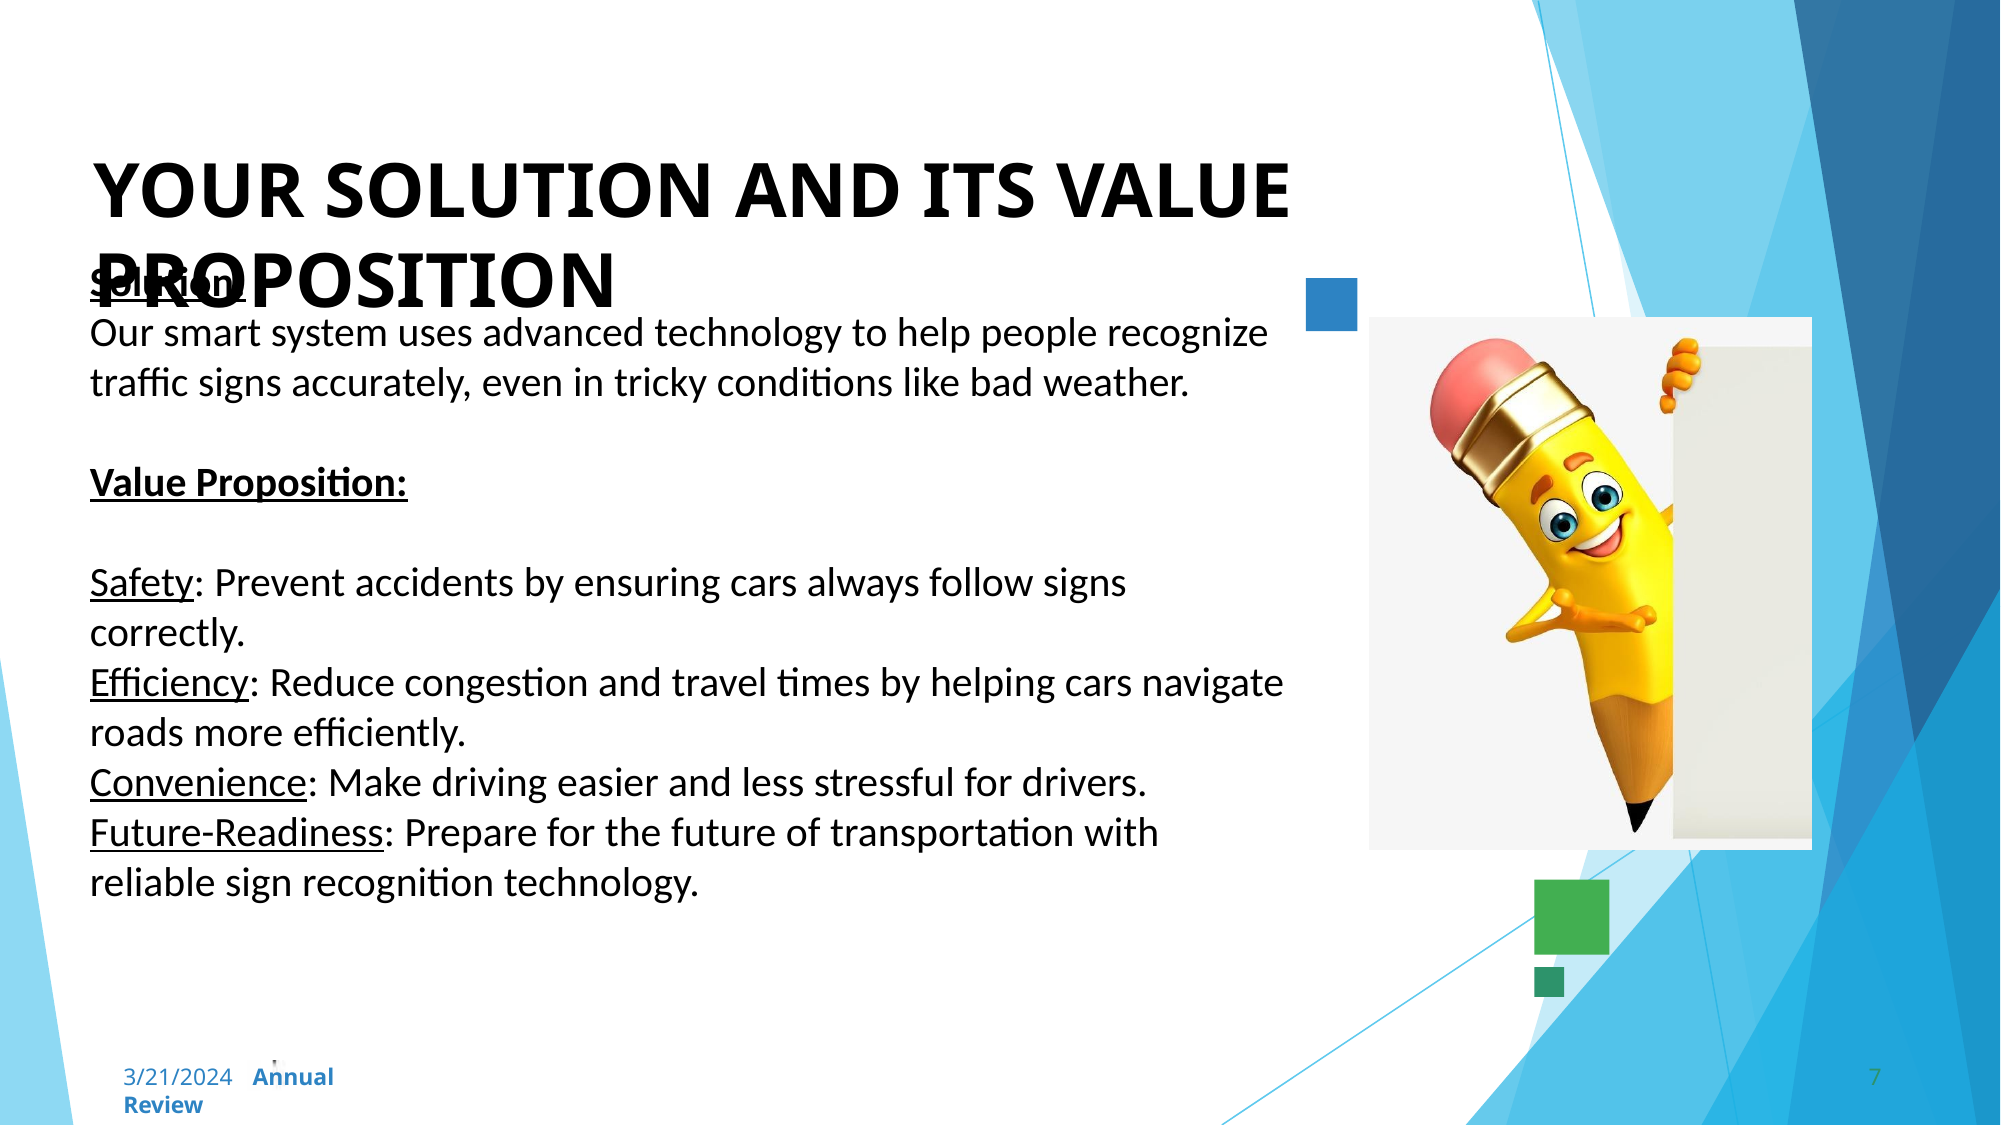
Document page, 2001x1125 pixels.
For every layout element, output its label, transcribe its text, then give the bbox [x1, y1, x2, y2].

text_box 3/21/2024 Annual Review [121, 1103, 417, 1118]
picture [110, 1060, 463, 1094]
text_box Solution: Our smart system uses advanced technology to help people recognize traffic signs accurately, even in tricky conditions like bad weather. Value Proposition: Safety: Prevent accidents by ensuring cars always follow signs correctly. Efficiency: Reduce congestion and travel times by helping cars navigate roads more efficiently. Convenience: Make driving easier and less stressful for drivers. Future-Readiness: Prepare for the future of transportation with reliable sign recognition technology. [74, 247, 1306, 913]
slide_number 7 [1849, 1061, 1890, 1125]
text_box [1534, 879, 1610, 955]
picture [1368, 316, 1812, 851]
text_box [1534, 967, 1565, 997]
title YOUR SOLUTION AND ITS VALUE PROPOSITION [91, 63, 1694, 331]
